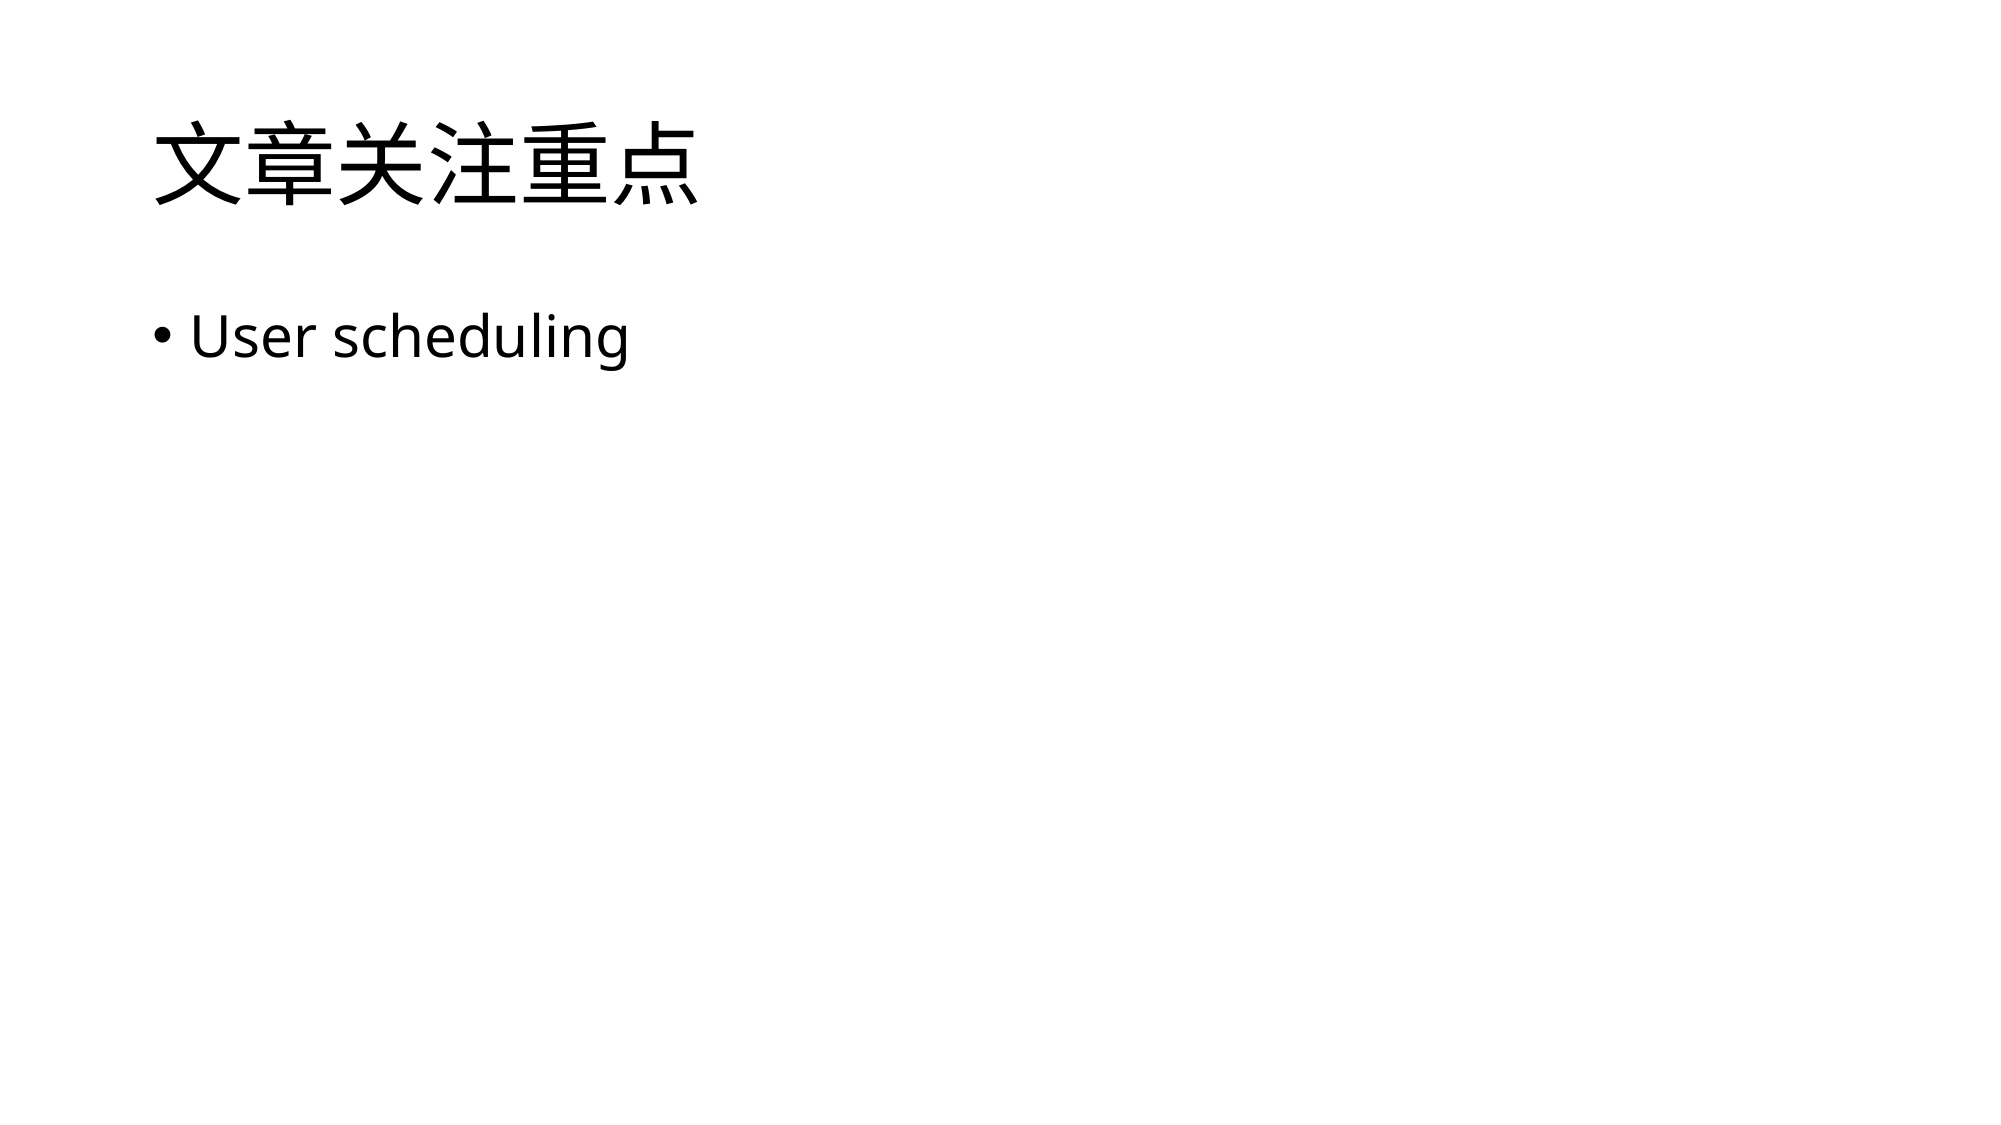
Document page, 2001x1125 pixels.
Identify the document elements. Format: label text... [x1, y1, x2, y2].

list User scheduling [137, 299, 1863, 1014]
title 文章关注重点 [137, 59, 1863, 278]
